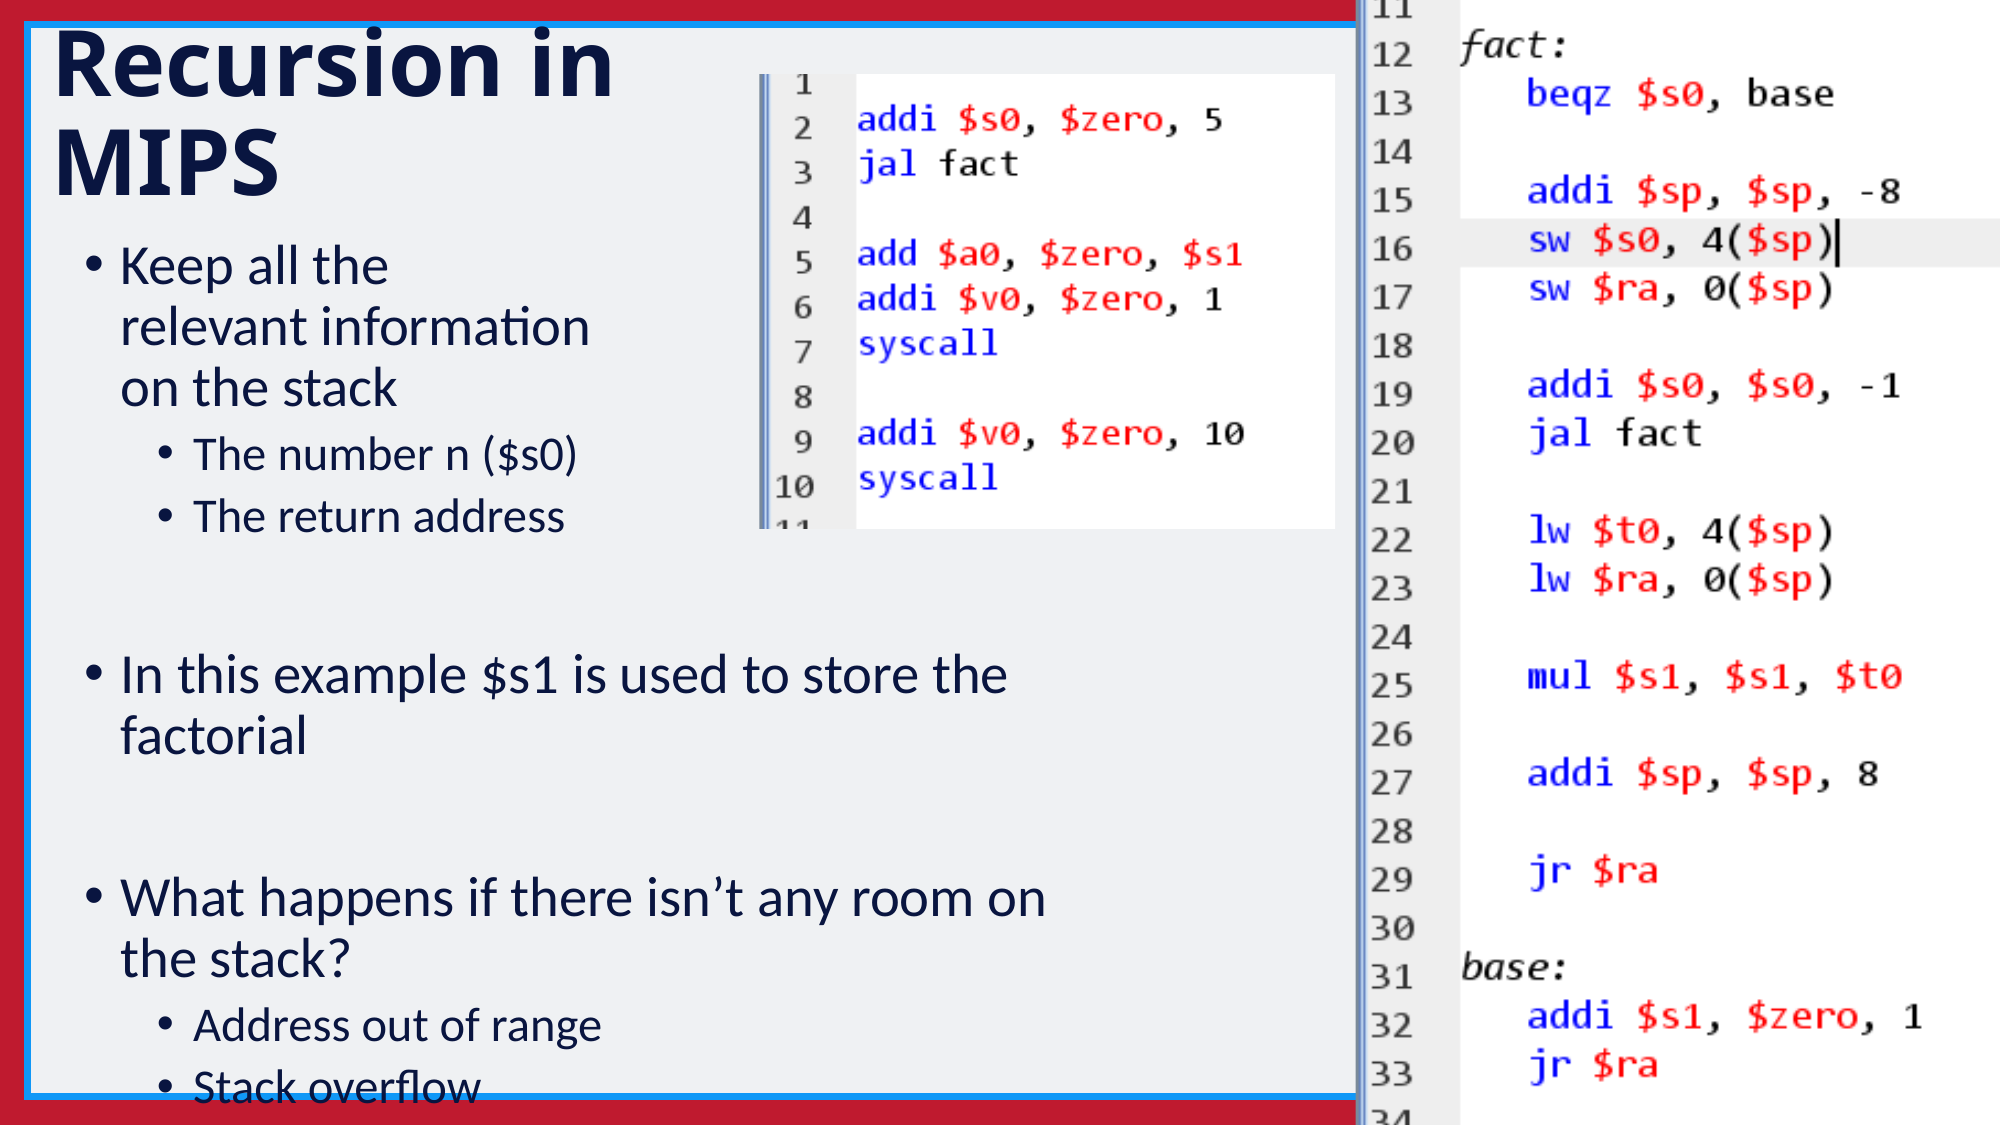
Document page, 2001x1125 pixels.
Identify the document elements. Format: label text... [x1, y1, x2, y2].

picture [1355, 0, 2000, 1125]
title Recursion in MIPS [36, 7, 742, 225]
list Keep all the relevant information on the stack The number n ($s0) The return address In this example $s1 is used to store the factorial What happens if there isn’t any room on the stack? Address out of range Stack overflow [69, 228, 1063, 1124]
picture [759, 74, 1336, 529]
